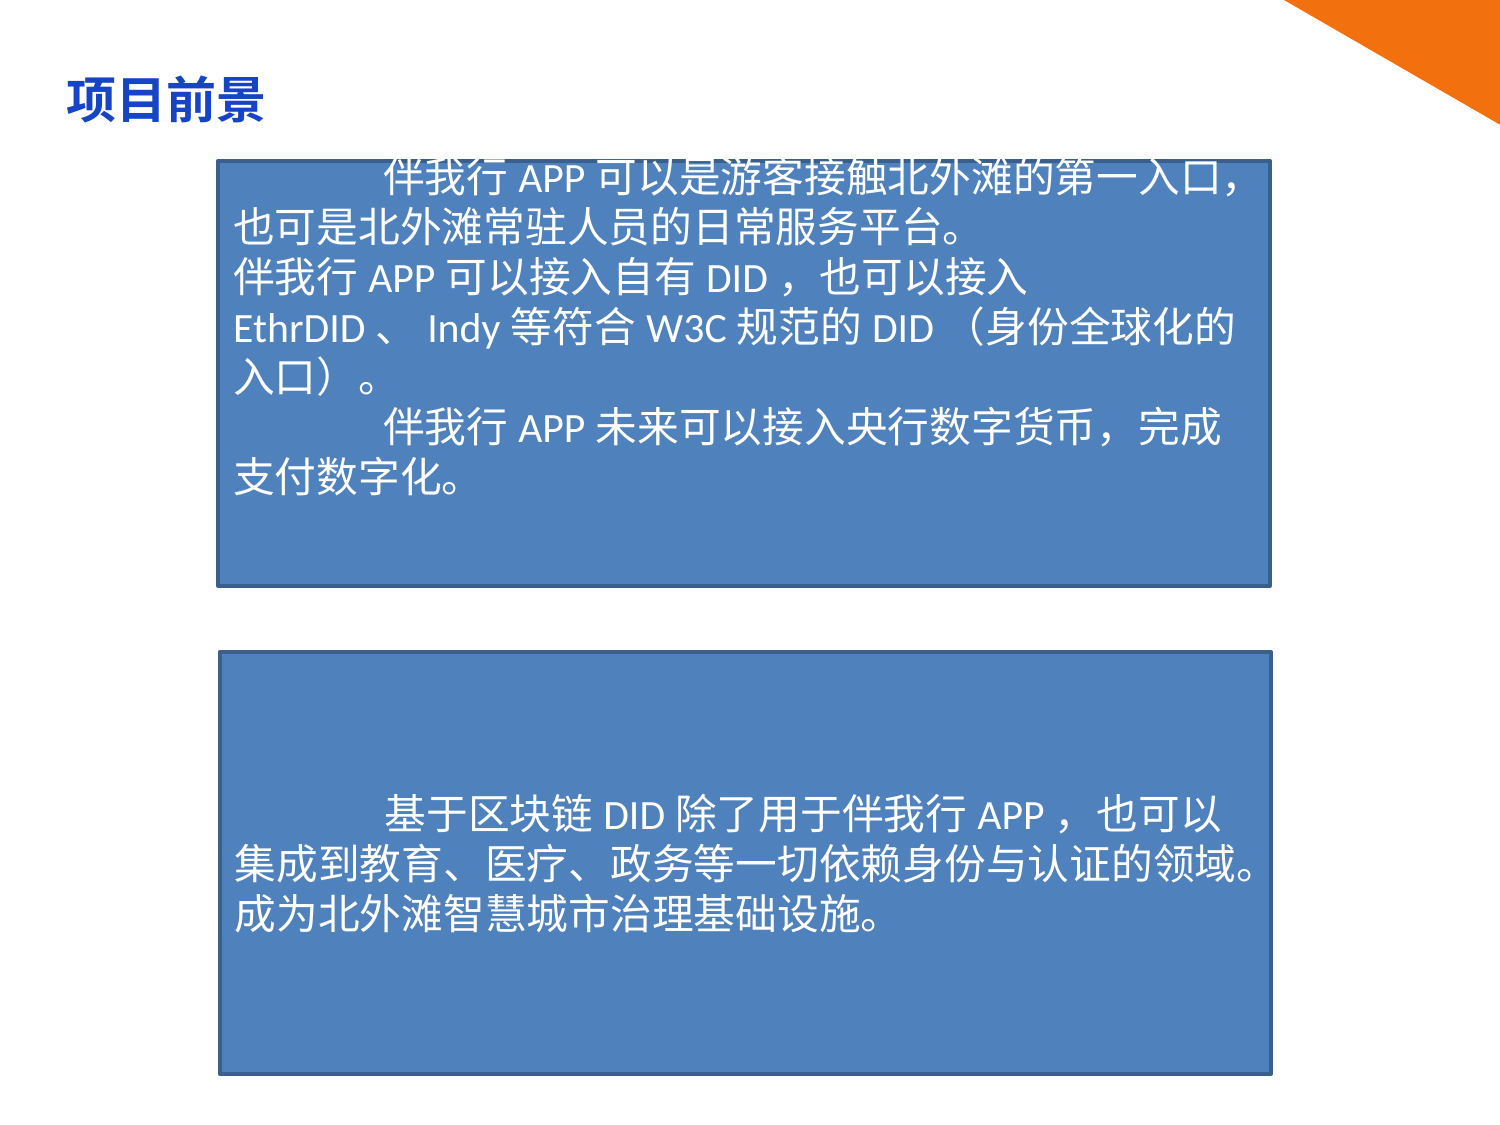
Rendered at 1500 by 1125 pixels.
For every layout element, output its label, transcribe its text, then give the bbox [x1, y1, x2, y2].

text_box 伴我行APP可以是游客接触北外滩的第一入口，也可是北外滩常驻人员的日常服务平台。 伴我行APP可以接入自有DID，也可以接入EthrDID、Indy等符合W3C规范的DID（身份全球化的入口）。 伴我行APP未来可以接入央行数字货币，完成支付数字化。 [216, 159, 1272, 588]
text_box 项目前景 [51, 61, 282, 136]
text_box 基于区块链DID除了用于伴我行APP，也可以集成到教育、医疗、政务等一切依赖身份与认证的领域。成为北外滩智慧城市治理基础设施。 [218, 650, 1273, 1076]
